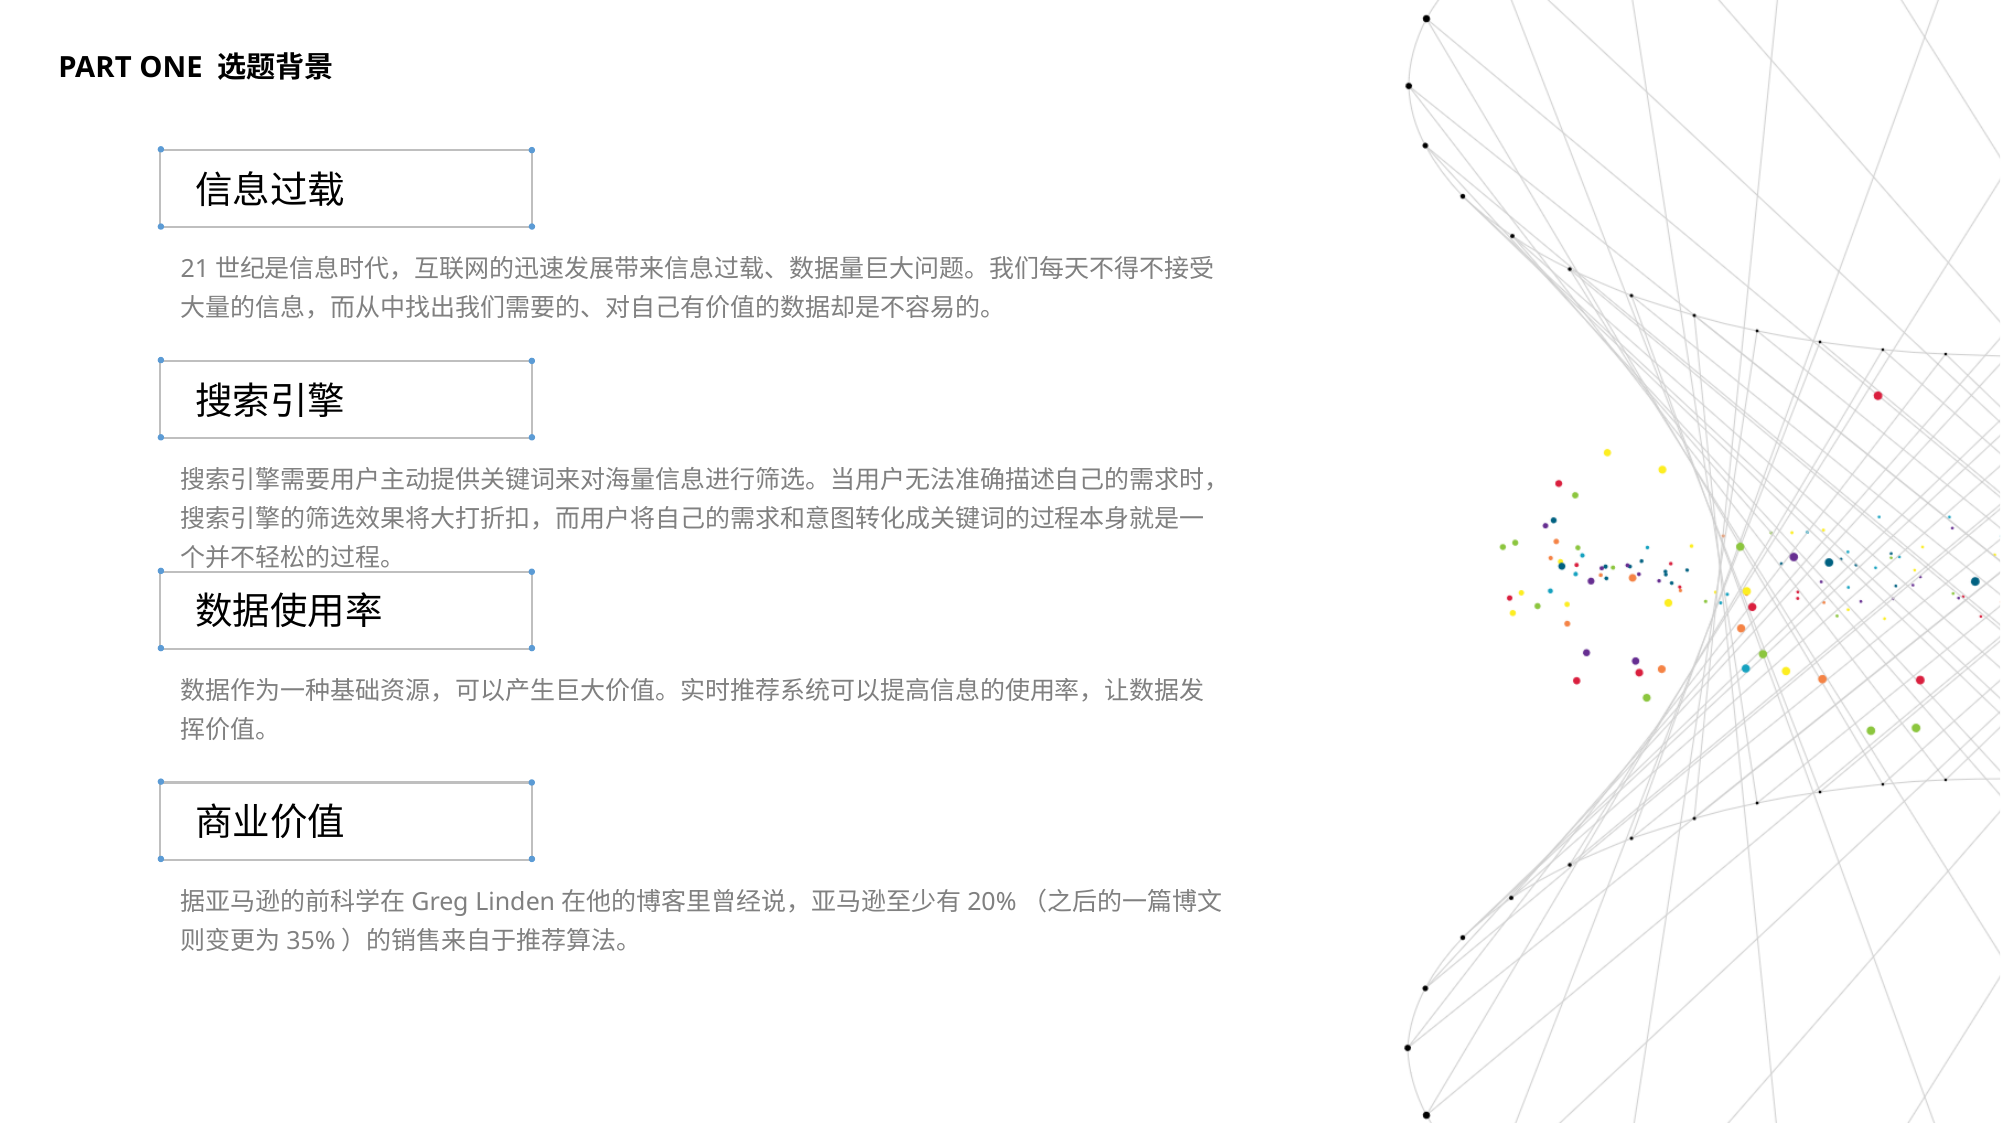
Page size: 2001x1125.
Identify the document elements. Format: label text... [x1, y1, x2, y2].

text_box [157, 567, 536, 652]
picture [1314, 0, 2001, 1123]
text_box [157, 146, 536, 230]
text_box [157, 356, 536, 441]
text_box 数据作为一种基础资源，可以产生巨大价值。实时推荐系统可以提高信息的使用率，让数据发挥价值。 [165, 658, 1241, 751]
text_box 据亚马逊的前科学在Greg Linden在他的博客里曾经说，亚马逊至少有20%（之后的一篇博文则变更为35%）的销售来自于推荐算法。 [165, 869, 1241, 962]
list PART ONE 选题背景 [42, 35, 586, 101]
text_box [157, 778, 536, 863]
text_box 21世纪是信息时代，互联网的迅速发展带来信息过载、数据量巨大问题。我们每天不得不接受大量的信息，而从中找出我们需要的、对自己有价值的数据却是不容易的。 [165, 236, 1241, 330]
text_box 搜索引擎需要用户主动提供关键词来对海量信息进行筛选。当用户无法准确描述自己的需求时，搜索引擎的筛选效果将大打折扣，而用户将自己的需求和意图转化成关键词的过程本身就是一个并不轻松的过程。 [165, 447, 1241, 579]
